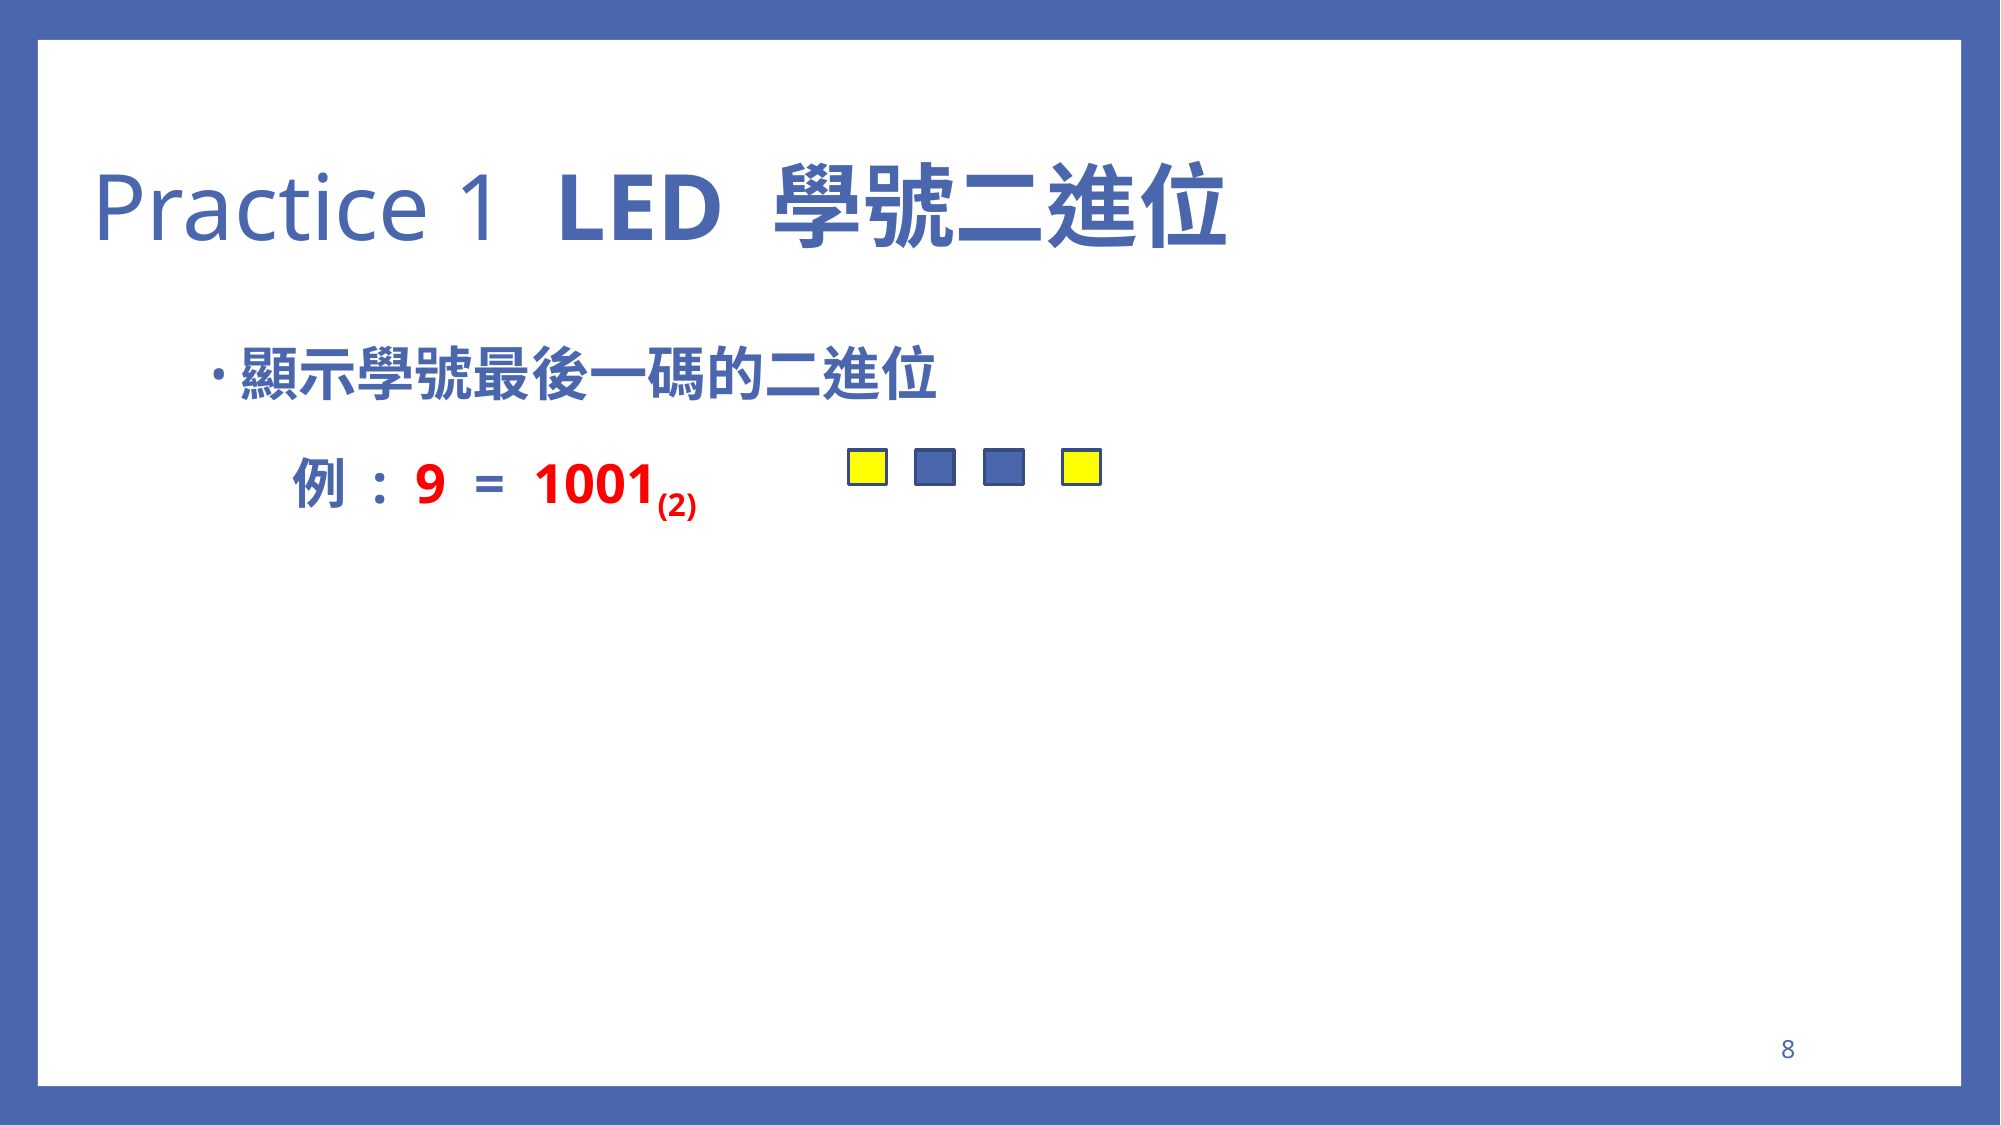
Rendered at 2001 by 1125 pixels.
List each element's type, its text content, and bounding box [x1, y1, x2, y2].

slide_number 8 [1530, 1020, 1811, 1081]
title Practice 1 LED 學號二進位 [76, 99, 1808, 323]
list 顯示學號最後一碼的二進位 例 : 9 = 1001(2) [187, 337, 1808, 1000]
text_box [847, 449, 1101, 486]
